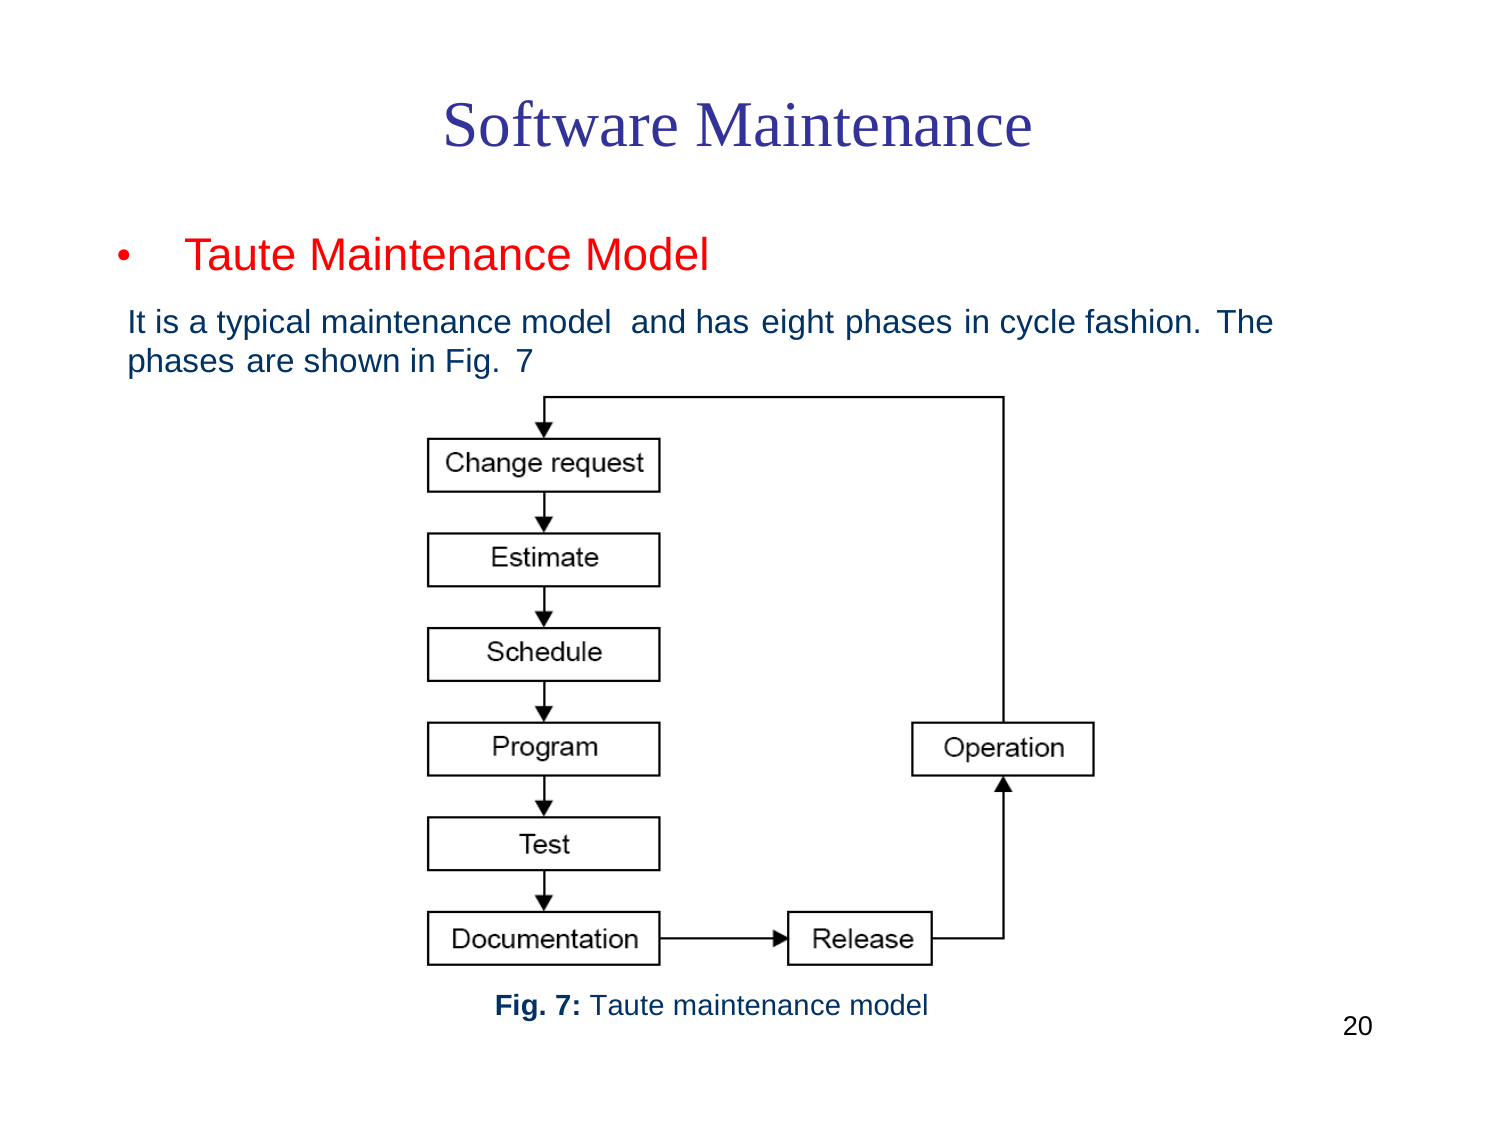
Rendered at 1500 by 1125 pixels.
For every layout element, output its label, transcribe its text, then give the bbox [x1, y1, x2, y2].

text_box • [113, 231, 146, 280]
text_box Fig. 7: Taute maintenance model [339, 990, 1083, 1041]
text_box in cycle fashion. [962, 304, 1214, 342]
text_box 20 [1341, 1013, 1379, 1043]
text_box phases [125, 344, 244, 382]
text_box 7 [513, 344, 542, 382]
text_box It is a typical maintenance model [125, 304, 628, 342]
text_box phases [843, 304, 962, 342]
text_box [402, 385, 1105, 989]
text_box Software Maintenance [440, 98, 1137, 176]
text_box are shown in Fig. [244, 344, 513, 382]
text_box eight [759, 304, 843, 342]
text_box Taute Maintenance Model [182, 233, 719, 282]
text_box The [1214, 304, 1283, 342]
text_box and has [628, 304, 759, 342]
